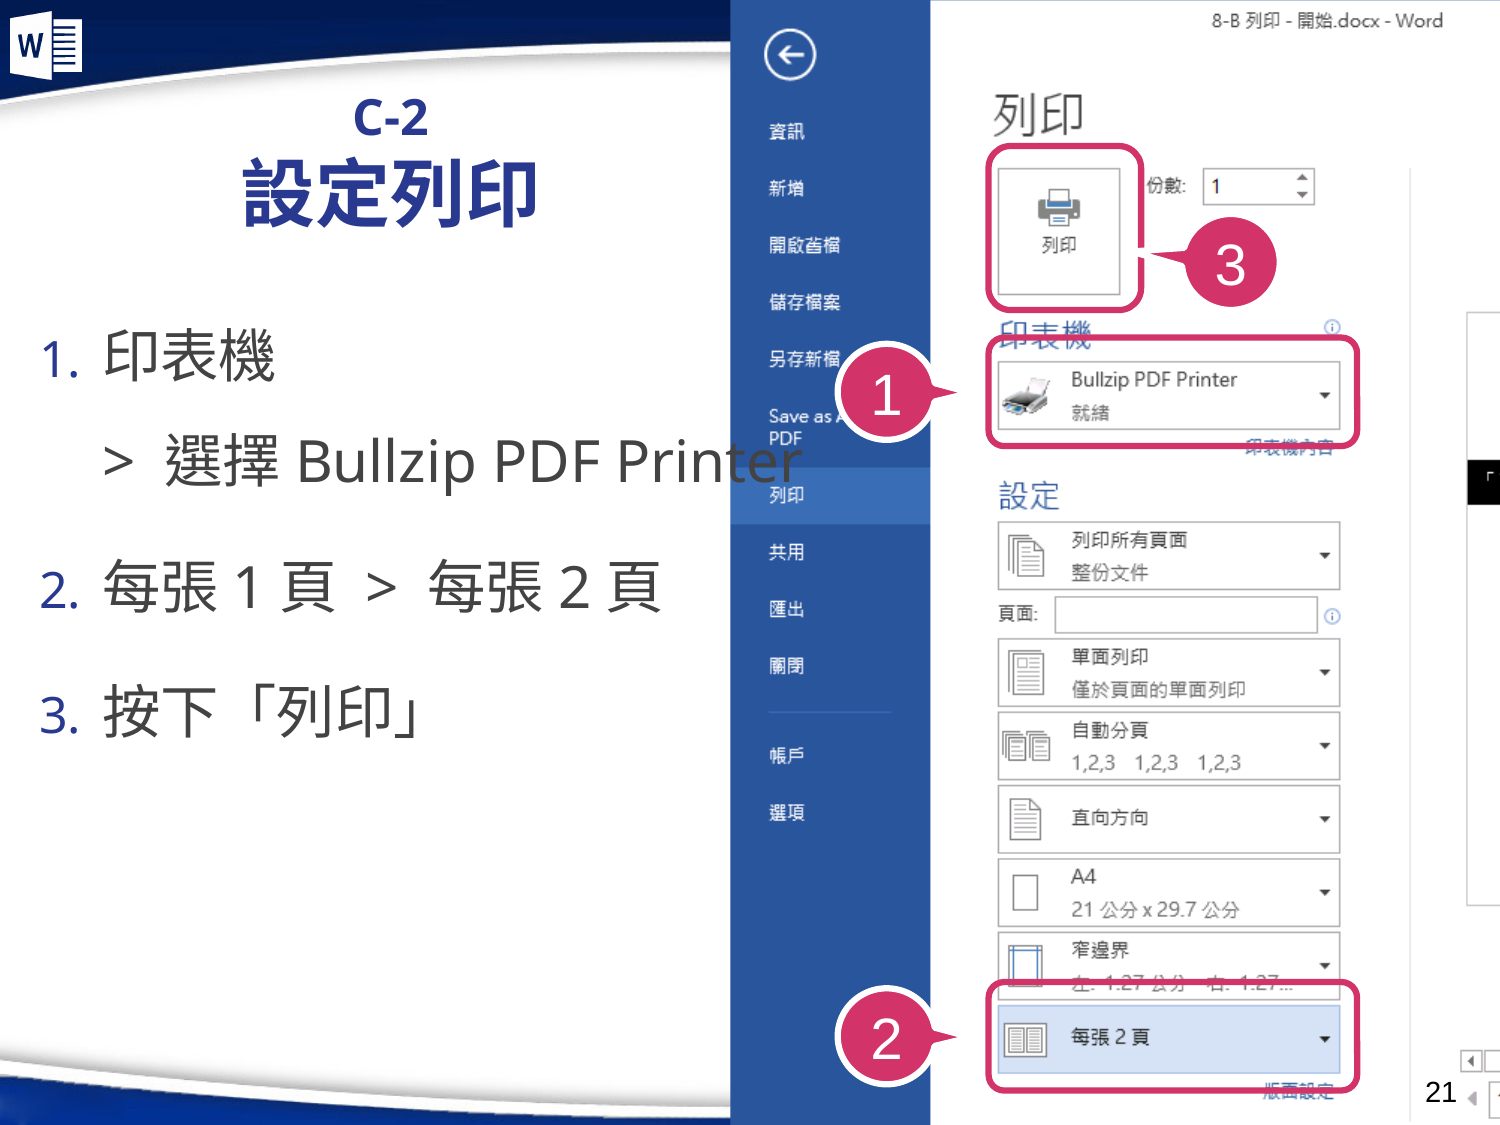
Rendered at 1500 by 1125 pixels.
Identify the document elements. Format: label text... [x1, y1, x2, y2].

list 印表機 > 選擇Bullzip PDF Printer 每張1頁 > 每張2頁 按下「列印」 [12, 268, 725, 1000]
subtitle C-2 [51, 84, 725, 137]
picture [0, 0, 1500, 1125]
title 設定列印 [51, 137, 725, 246]
